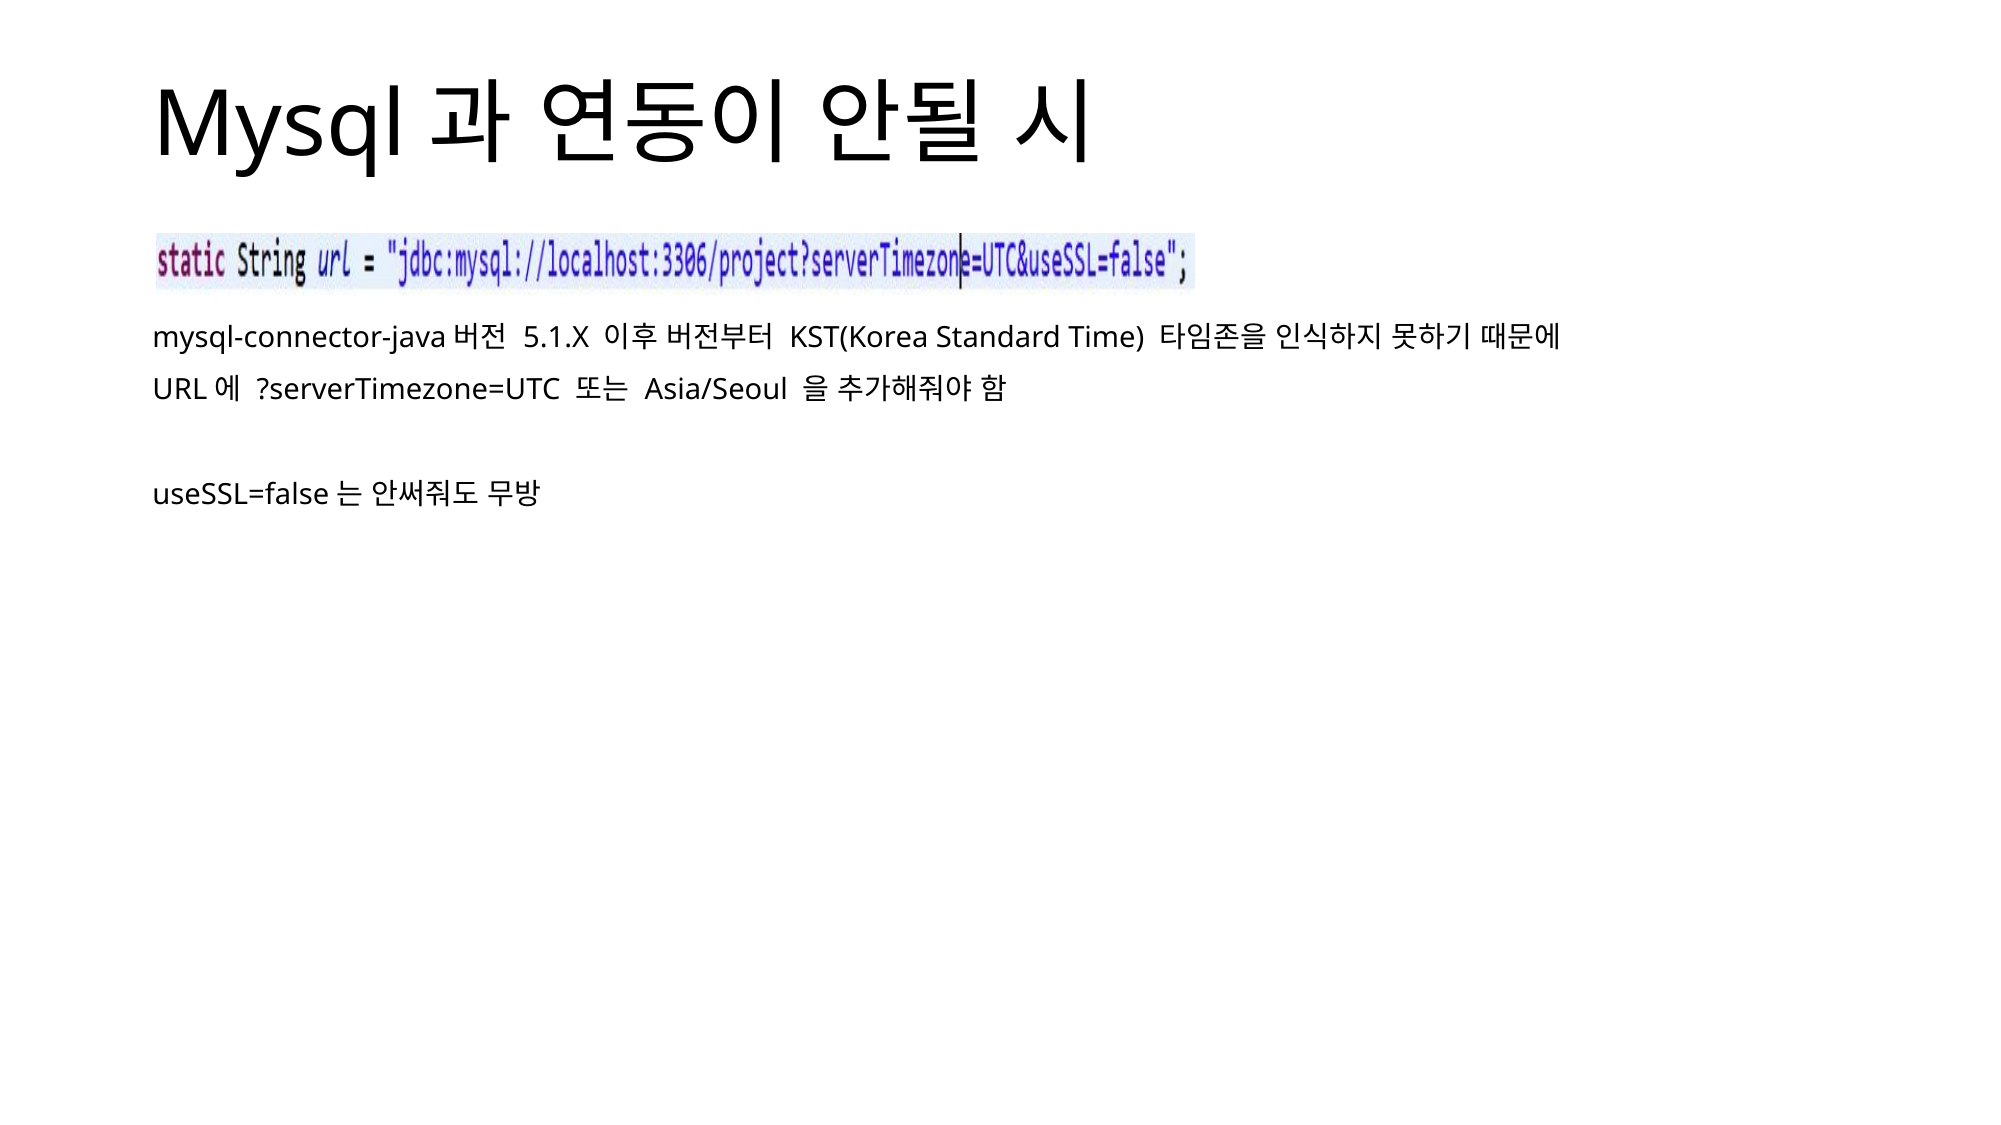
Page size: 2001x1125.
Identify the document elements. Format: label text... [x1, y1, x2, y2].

title Mysql과 연동이 안될 시 [137, 16, 1863, 206]
picture [155, 233, 1195, 295]
list mysql-connector-java버전 5.1.X 이후 버전부터 KST(Korea Standard Time) 타임존을 인식하지 못하기 때문에 URL에 ?serverTimezone=UTC 또는 Asia/Seoul 을 추가해줘야 함 useSSL=false는 안써줘도 무방 [137, 206, 1971, 1125]
